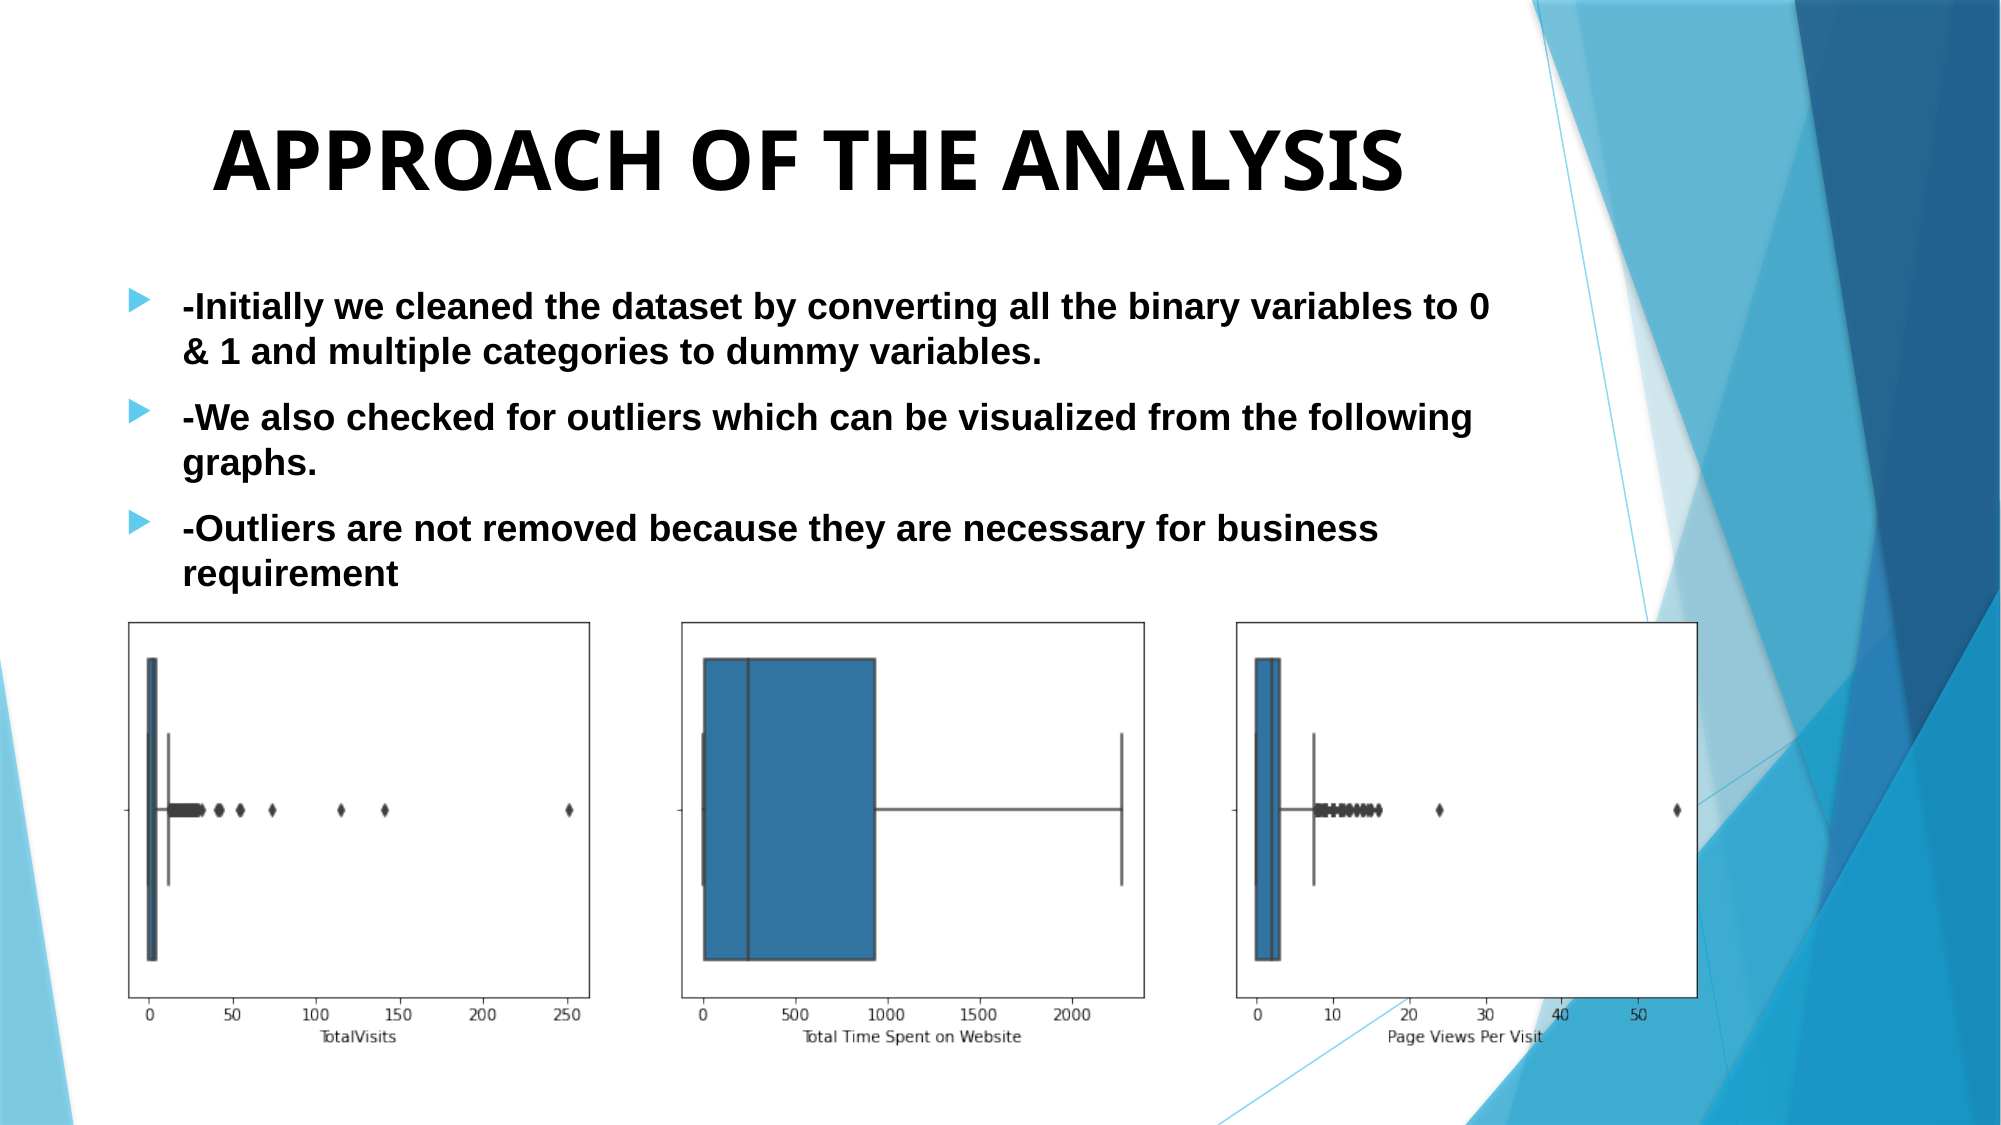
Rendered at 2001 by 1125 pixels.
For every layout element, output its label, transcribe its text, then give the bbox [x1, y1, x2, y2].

list -Initially we cleaned the dataset by converting all the binary variables to 0 & 1 and multiple categories to dummy variables. -We also checked for outliers which can be visualized from the following graphs. -Outliers are not removed because they are necessary for business requirement [111, 208, 1522, 610]
picture [110, 611, 1709, 1058]
title APPROACH OF THE ANALYSIS [111, 99, 1522, 208]
